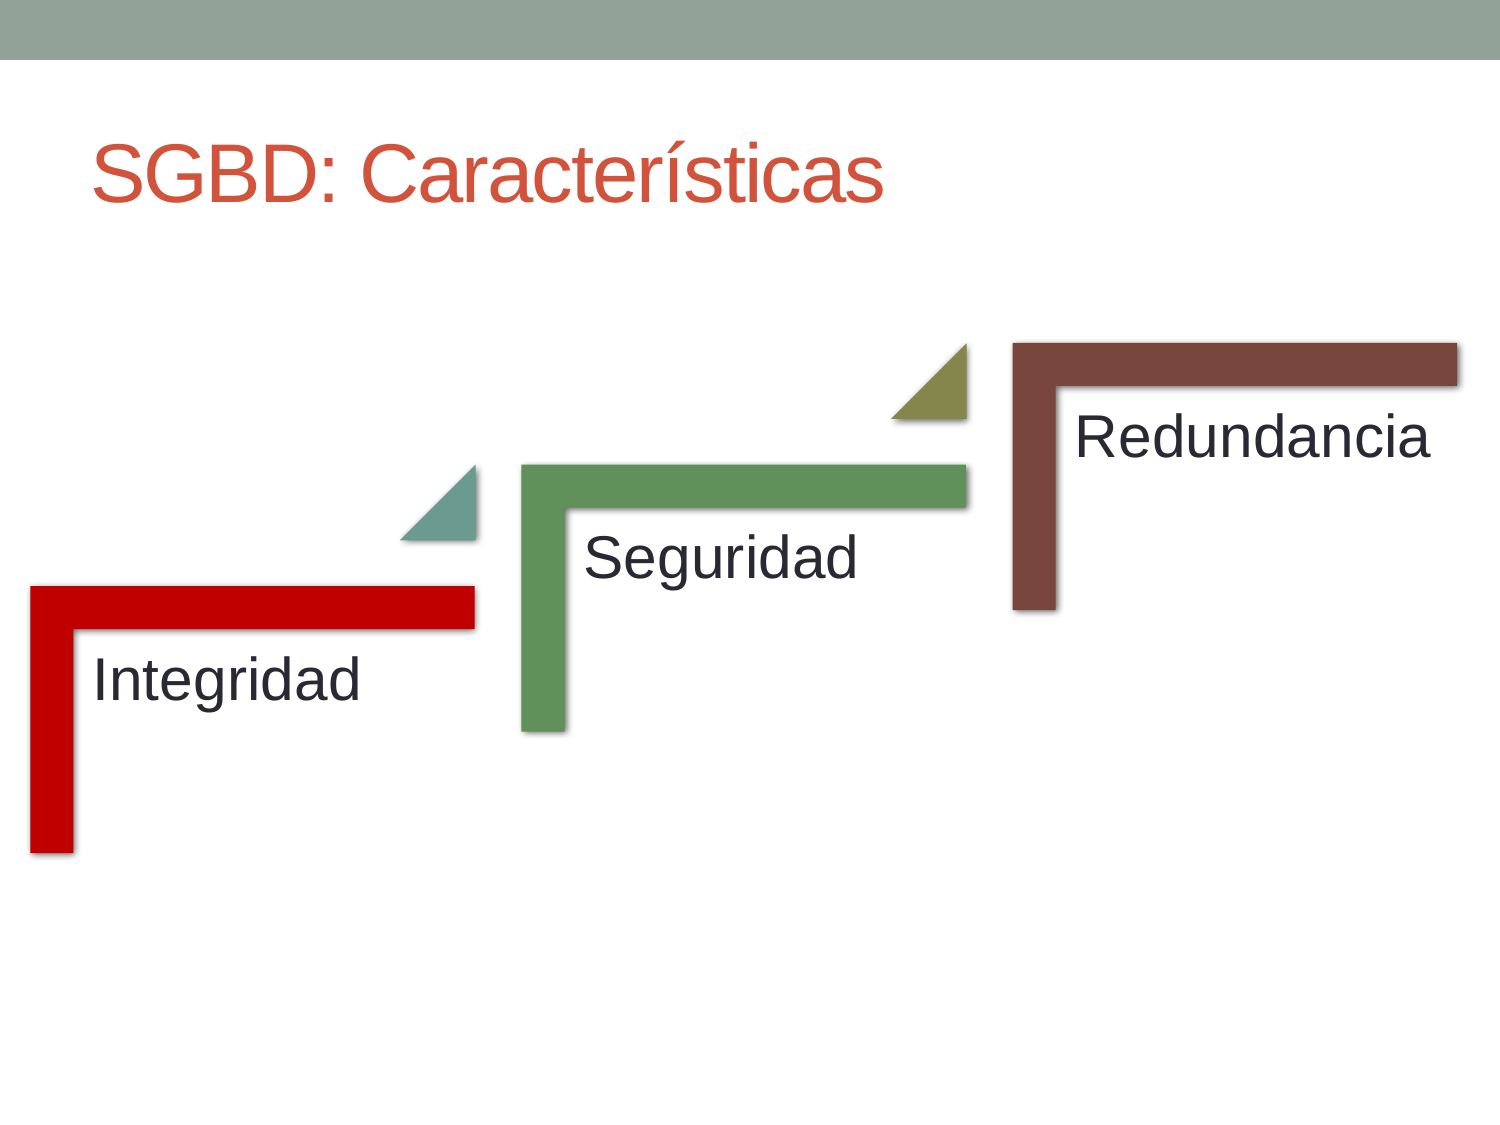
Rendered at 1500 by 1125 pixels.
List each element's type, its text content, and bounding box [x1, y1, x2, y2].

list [29, 262, 1459, 1063]
title SGBD: Características [75, 87, 1425, 250]
